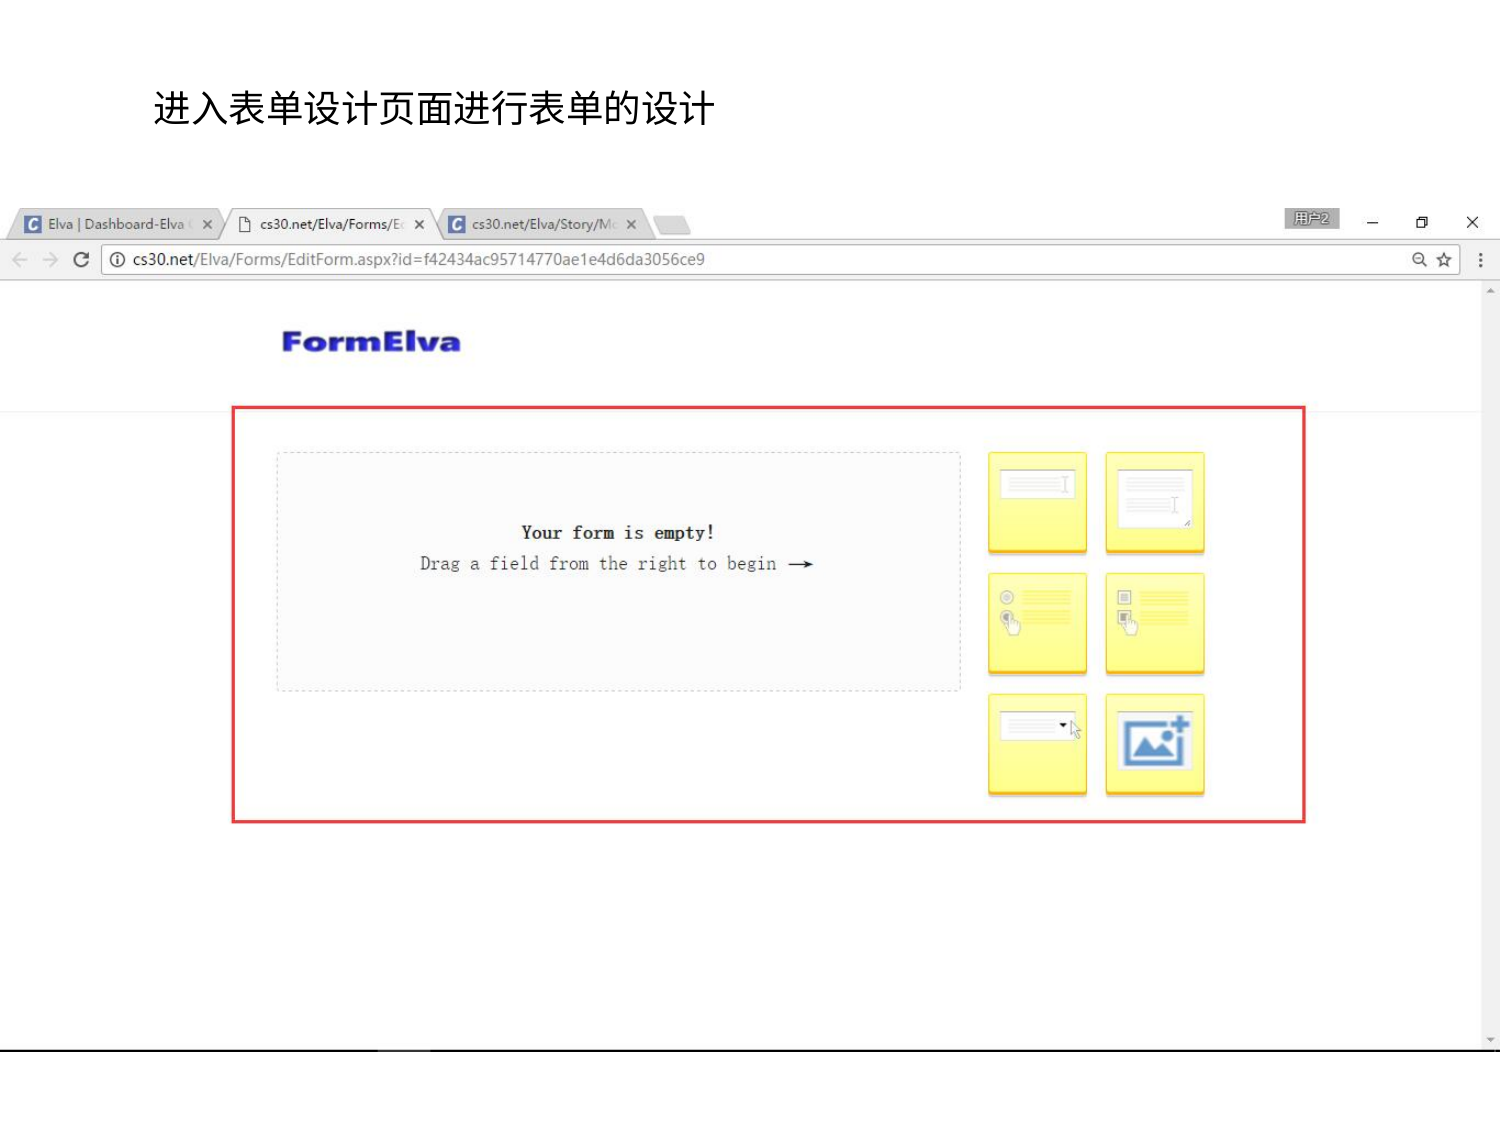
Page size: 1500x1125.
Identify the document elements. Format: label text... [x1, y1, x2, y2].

picture [0, 207, 1500, 1052]
text_box 进入表单设计页面进行表单的设计 [138, 77, 731, 138]
